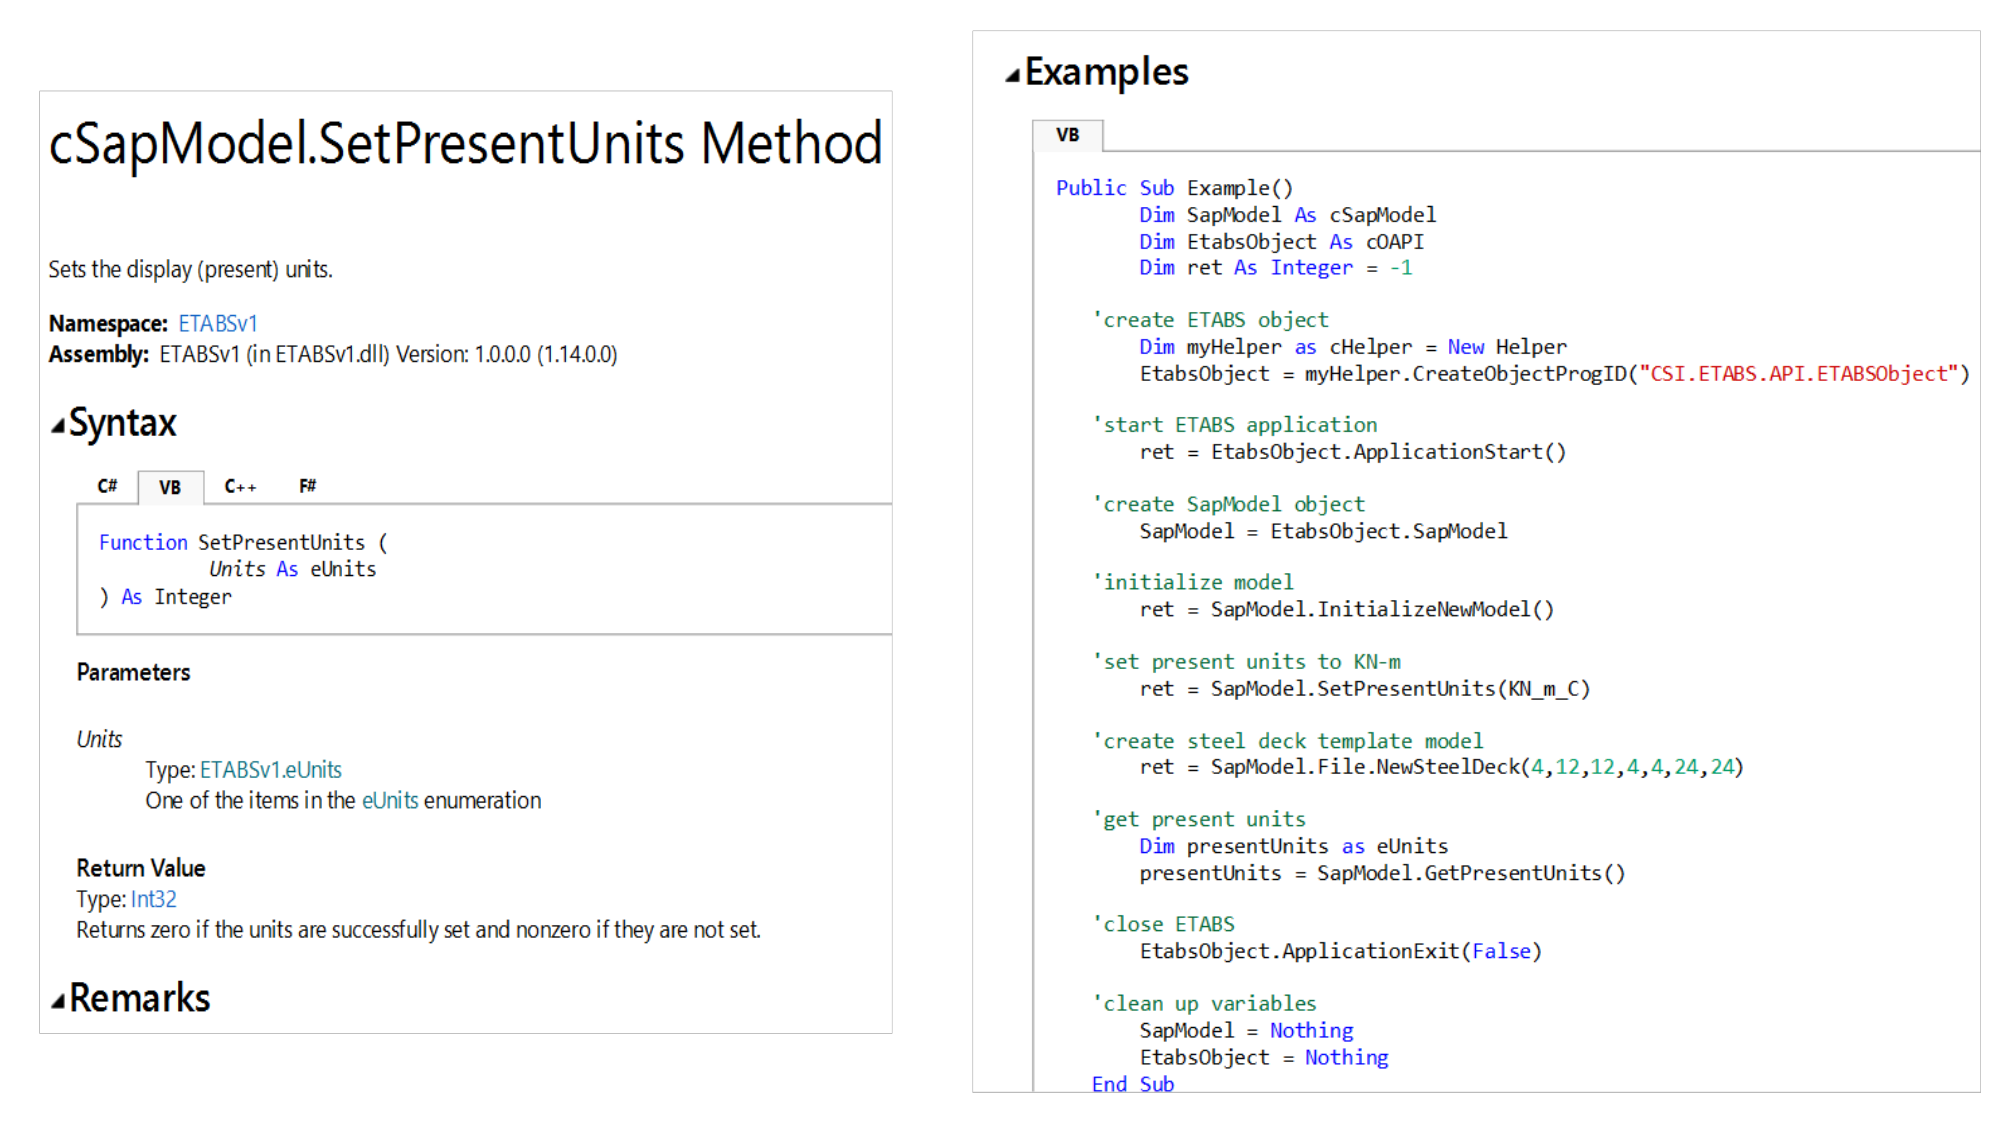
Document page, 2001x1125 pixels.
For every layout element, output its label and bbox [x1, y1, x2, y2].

picture [35, 86, 897, 1039]
picture [969, 27, 1986, 1098]
